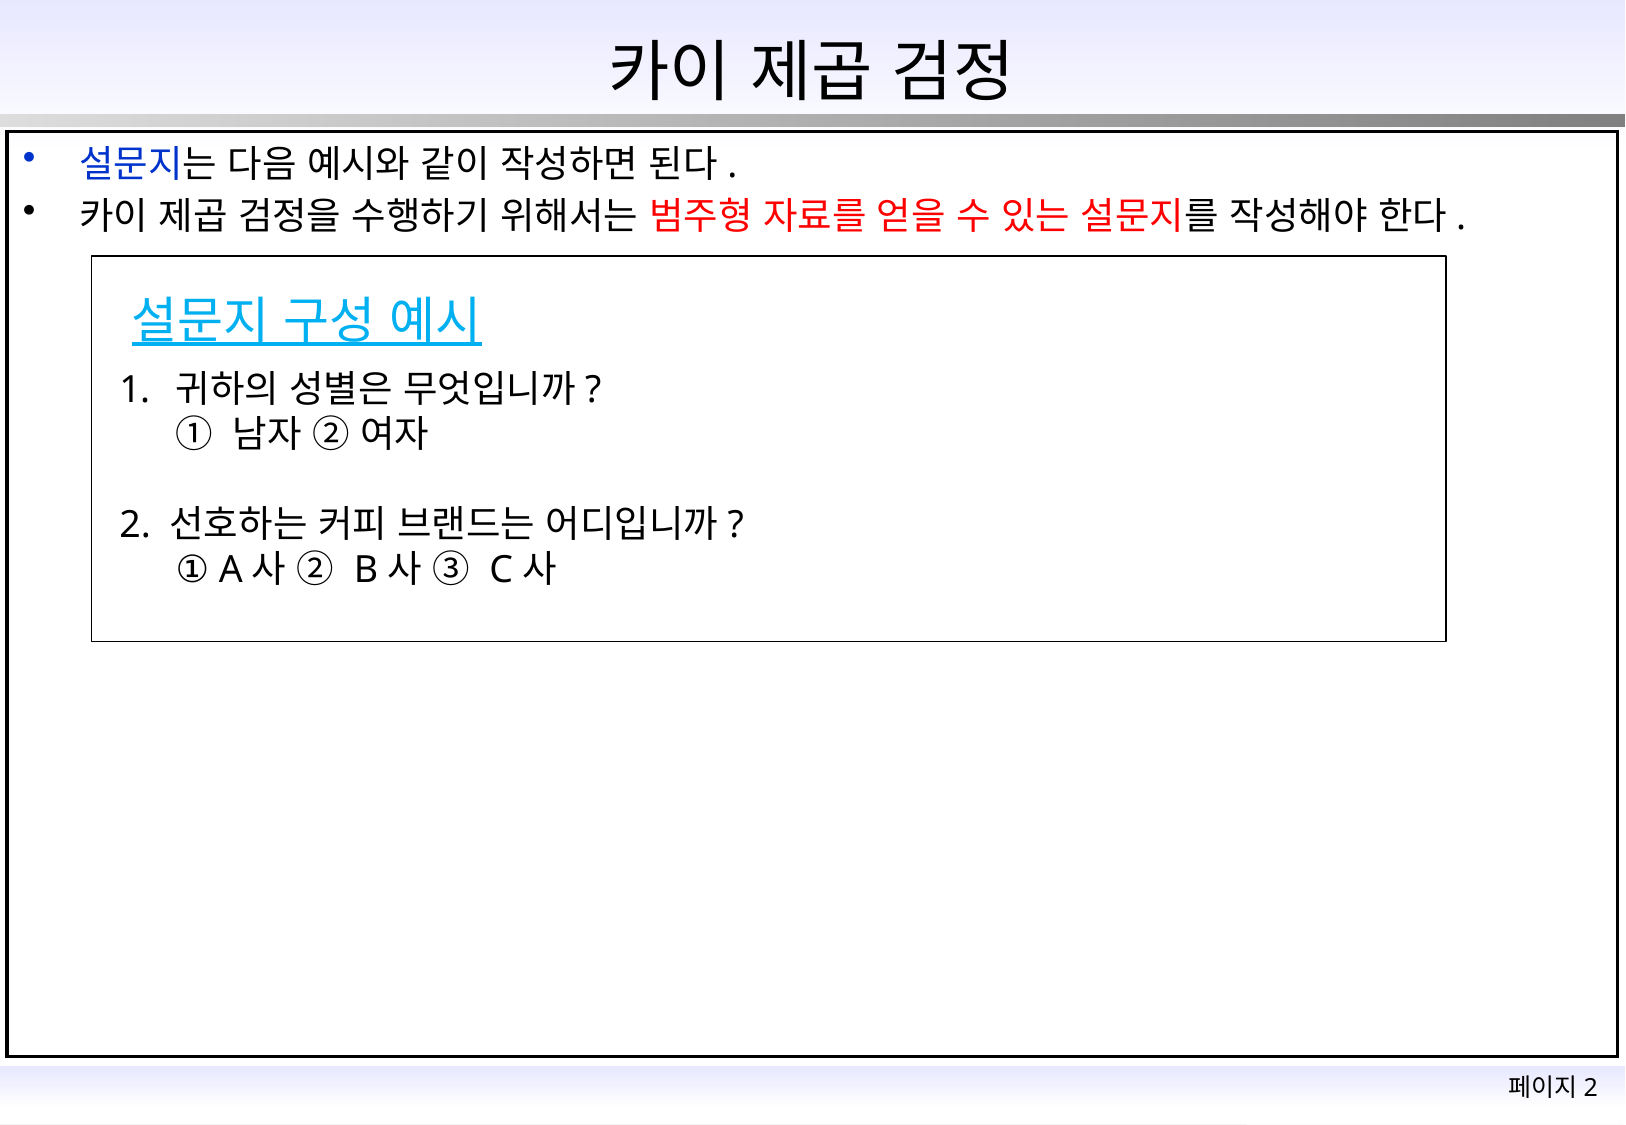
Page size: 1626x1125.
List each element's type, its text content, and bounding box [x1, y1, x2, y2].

text_box 설문지 구성 예시 [116, 280, 497, 356]
title 카이 제곱 검정 [210, 24, 1414, 113]
list 설문지는 다음 예시와 같이 작성하면 된다. 카이 제곱 검정을 수행하기 위해서는 범주형 자료를 얻을 수 있는 설문지를 작성해야 한다. [7, 131, 1625, 785]
text_box 귀하의 성별은 무엇입니까? ① 남자 ② 여자 2. 선호하는 커피 브랜드는 어디입니까? ① A사 ② B사 ③ C사 [104, 358, 872, 598]
